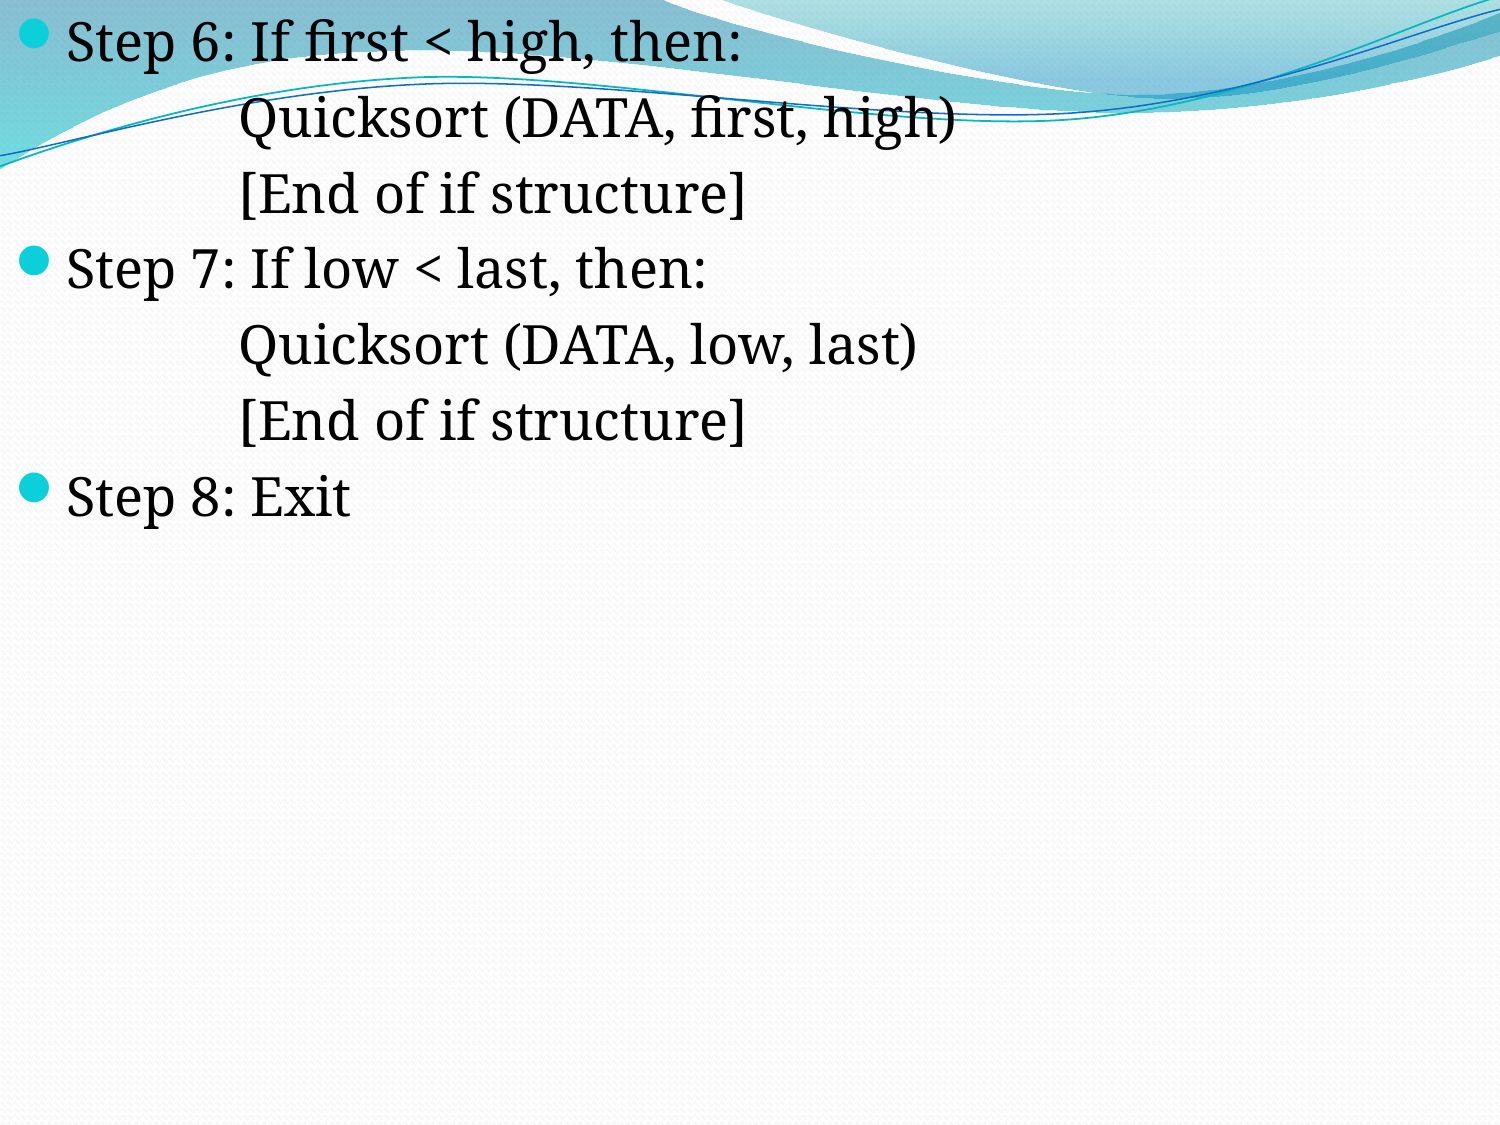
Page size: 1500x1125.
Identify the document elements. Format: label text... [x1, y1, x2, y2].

list Step 6: If first < high, then: Quicksort (DATA, first, high) [End of if structure] Step 7: If low < last, then: Quicksort (DATA, low, last) [End of if structure] Step 8: Exit [0, 0, 1500, 1125]
